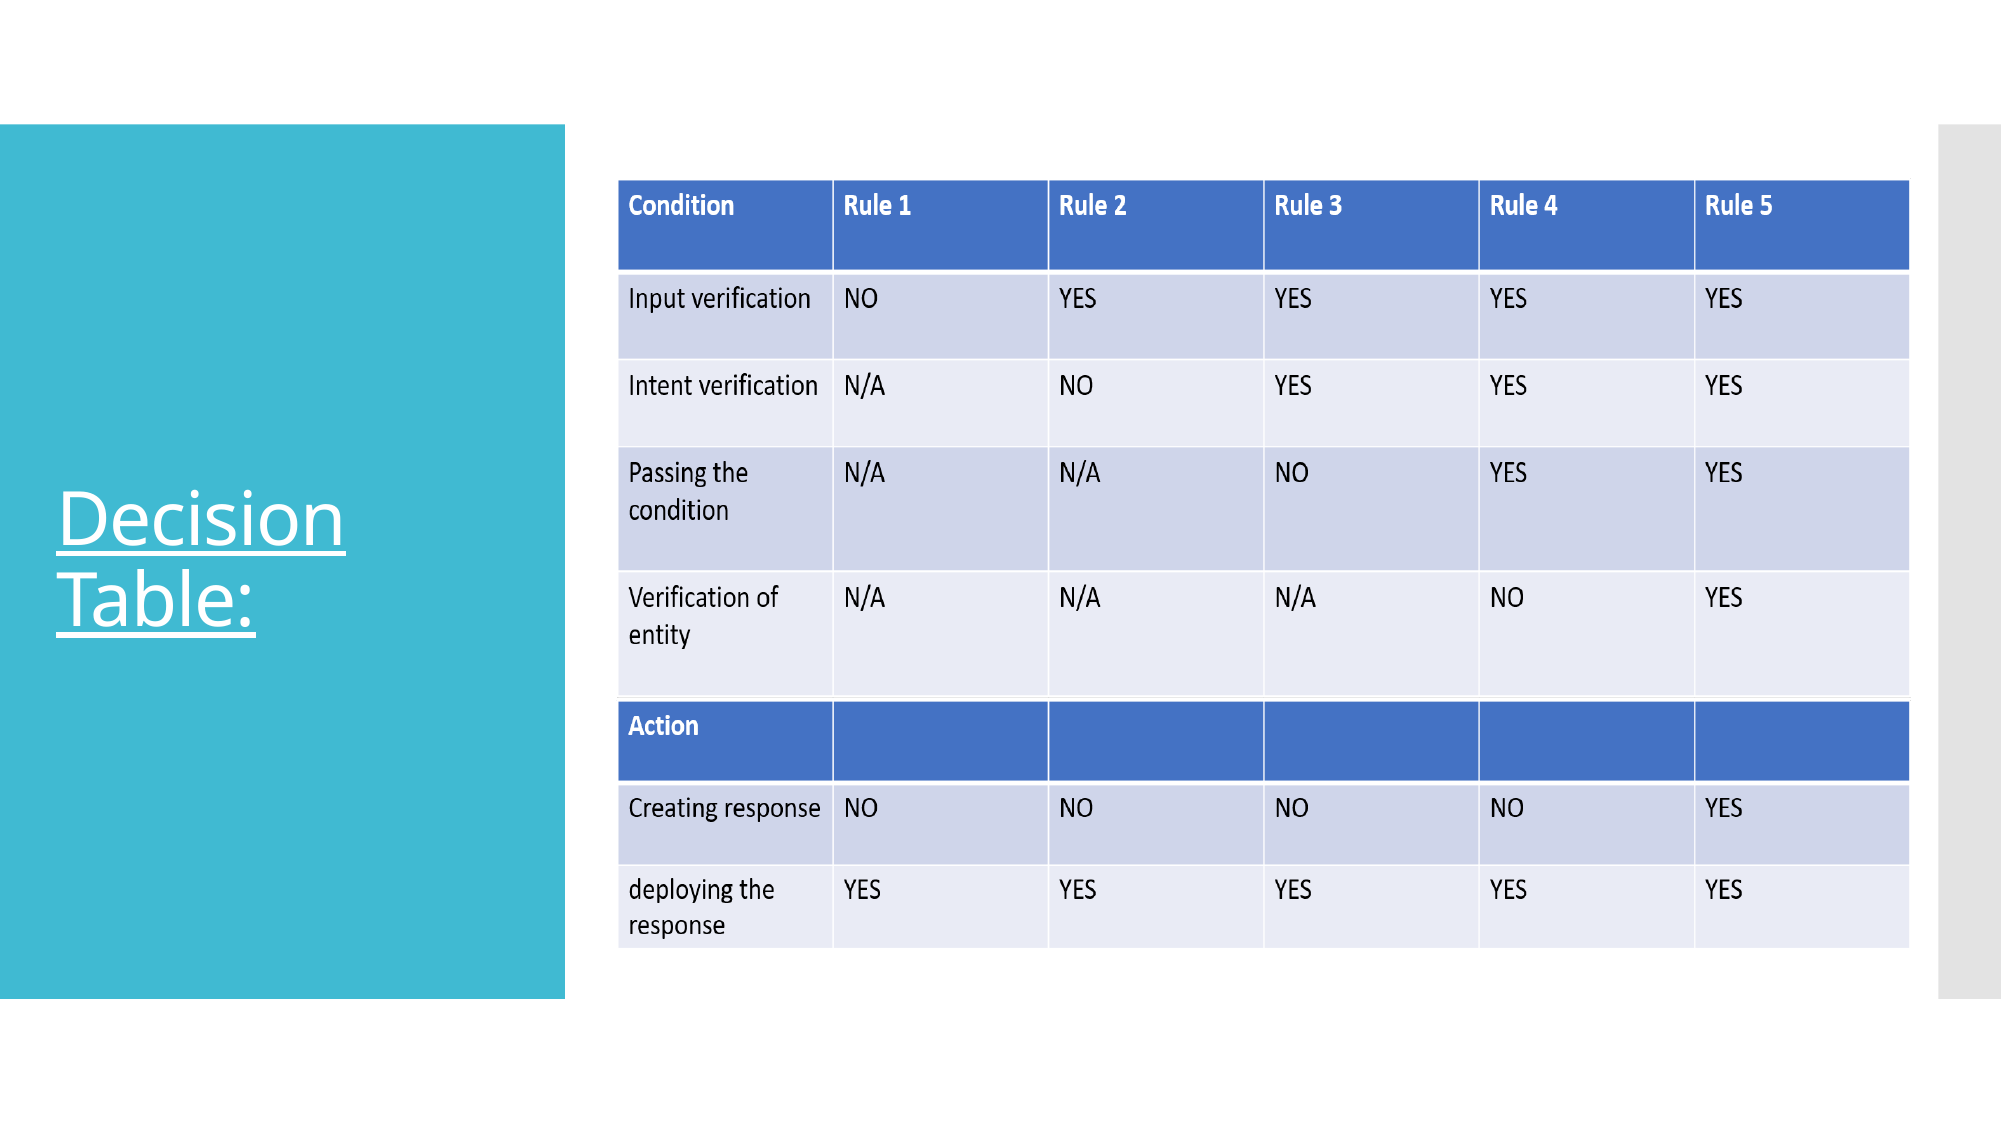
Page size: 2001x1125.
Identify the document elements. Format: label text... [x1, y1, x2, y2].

title Decision Table: [41, 184, 525, 940]
picture [615, 176, 1913, 961]
